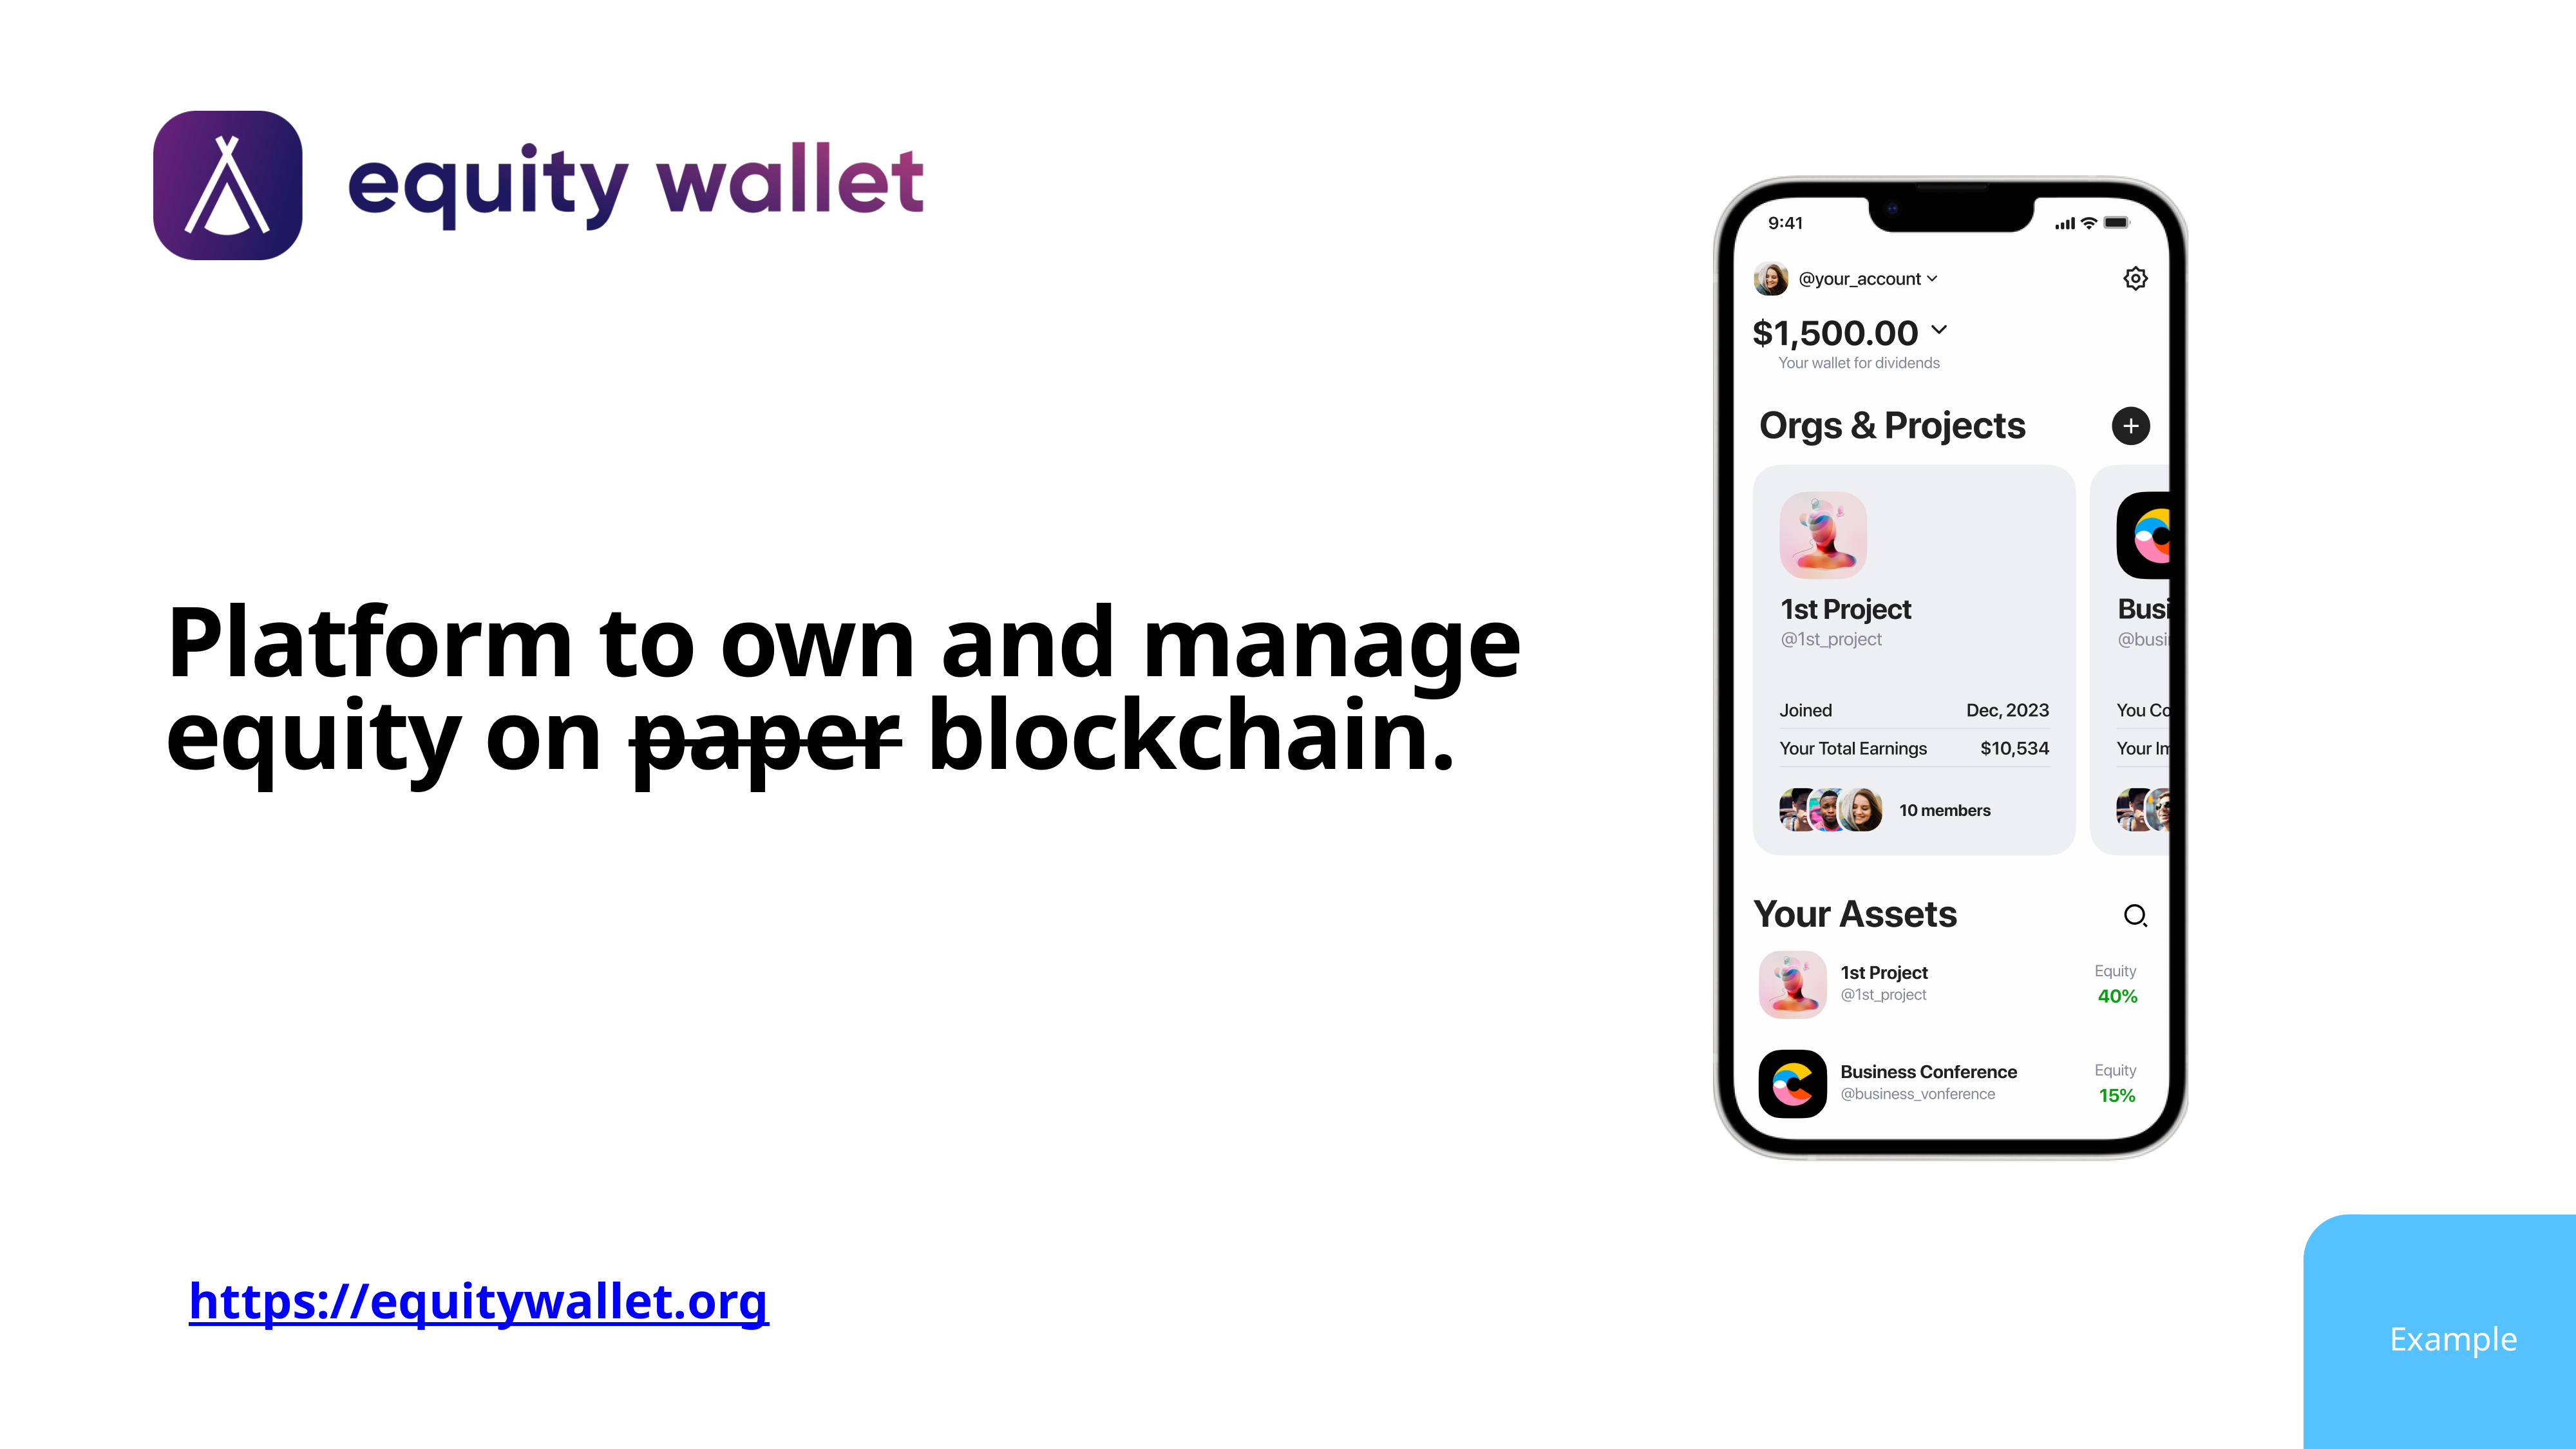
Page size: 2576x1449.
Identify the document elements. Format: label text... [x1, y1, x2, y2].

picture [1712, 175, 2195, 1162]
list https://equitywallet.org [183, 1265, 2303, 1334]
picture [153, 110, 929, 260]
title Platform to own and manage equity on paper blockchain. [158, 544, 1551, 793]
text_box Example [2383, 1313, 2524, 1363]
text_box [2303, 1214, 2576, 1449]
